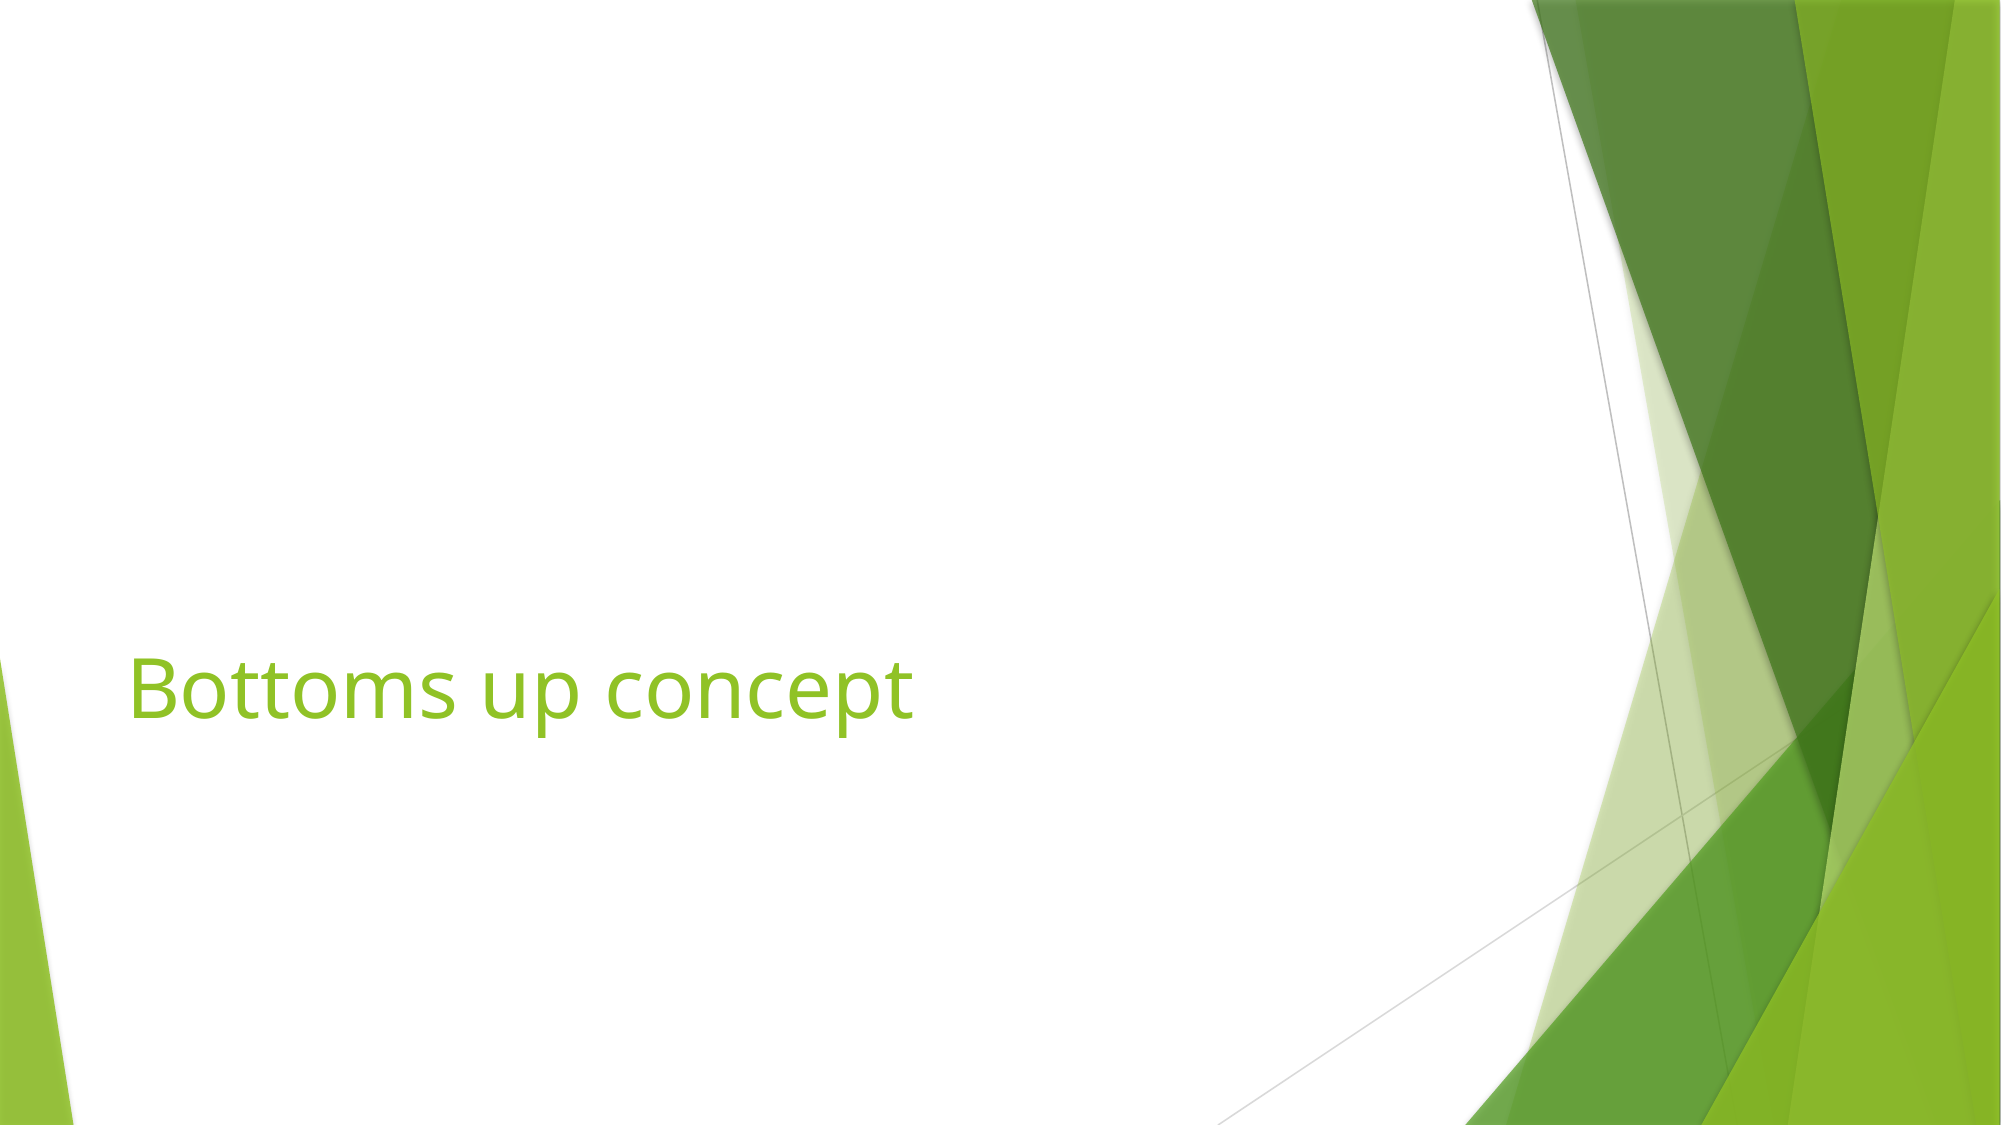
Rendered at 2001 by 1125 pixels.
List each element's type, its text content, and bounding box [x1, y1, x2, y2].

title Bottoms up concept [111, 443, 1522, 743]
